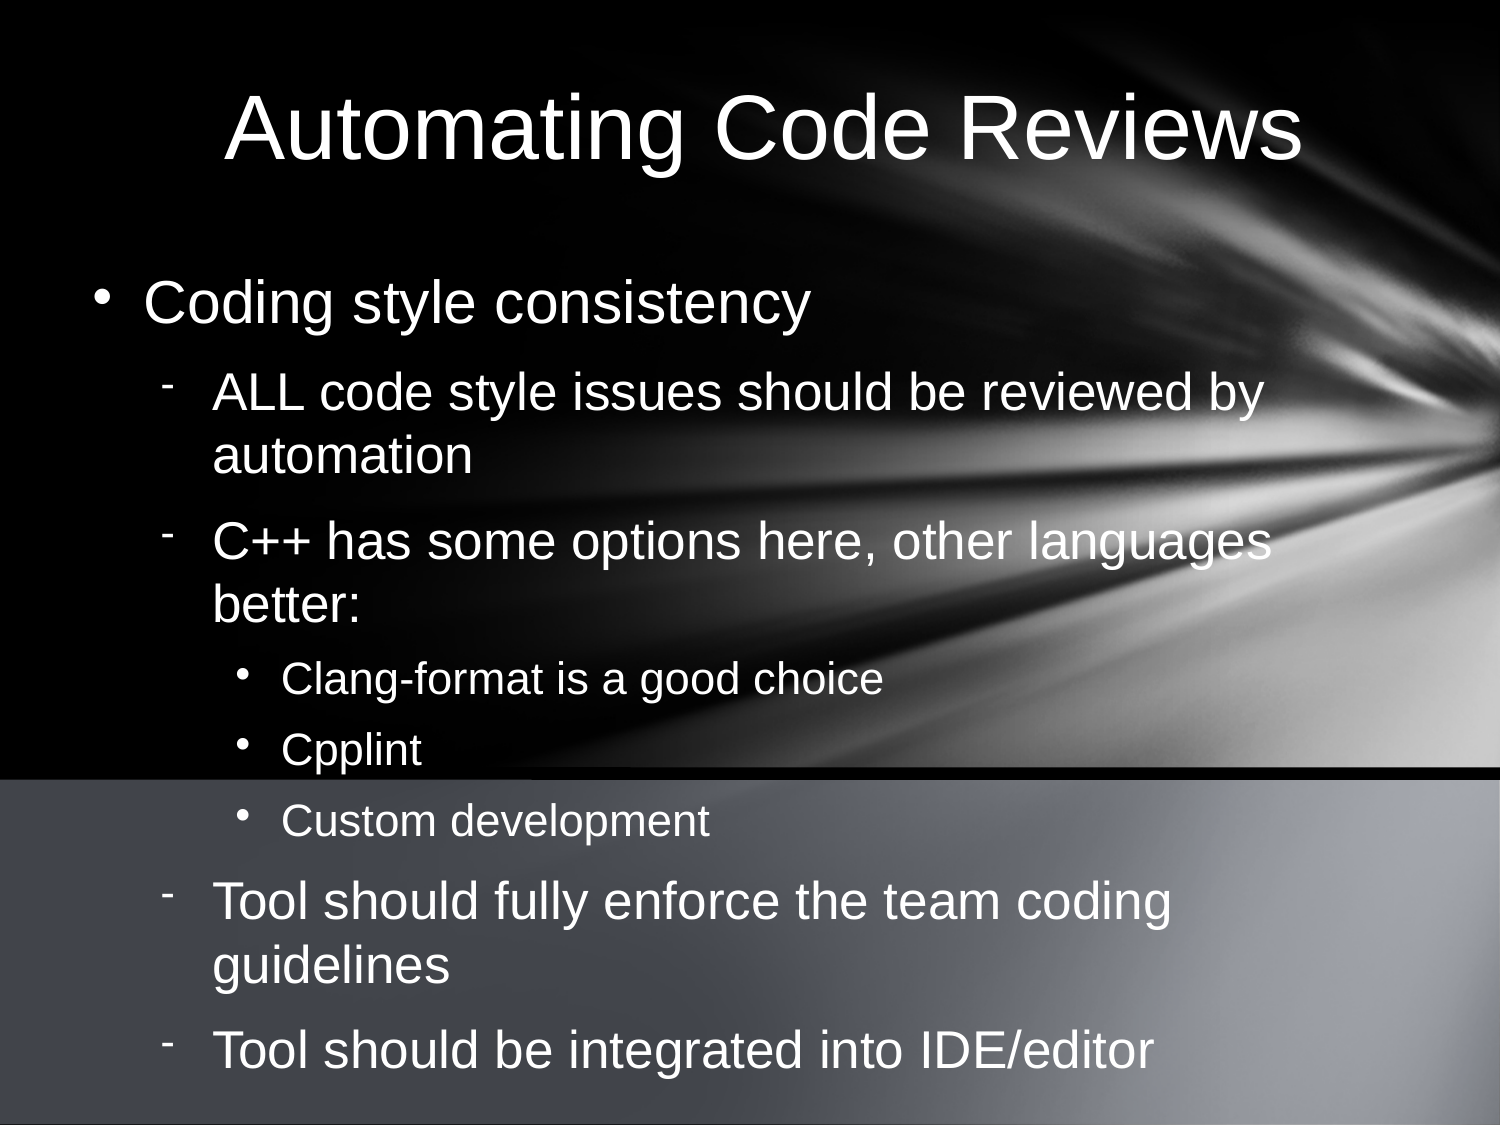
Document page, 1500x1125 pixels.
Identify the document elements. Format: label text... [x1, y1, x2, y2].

text_box Automating Code Reviews [135, 35, 1395, 210]
picture [0, 0, 1500, 767]
text_box Coding style consistency ALL code style issues should be reviewed by automation C++ has some options here, other languages better: Clang-format is a good choice Cpplint Custom development Tool should fully enforce the team coding guidelines Tool should be integrated into IDE/editor [75, 263, 1425, 1080]
